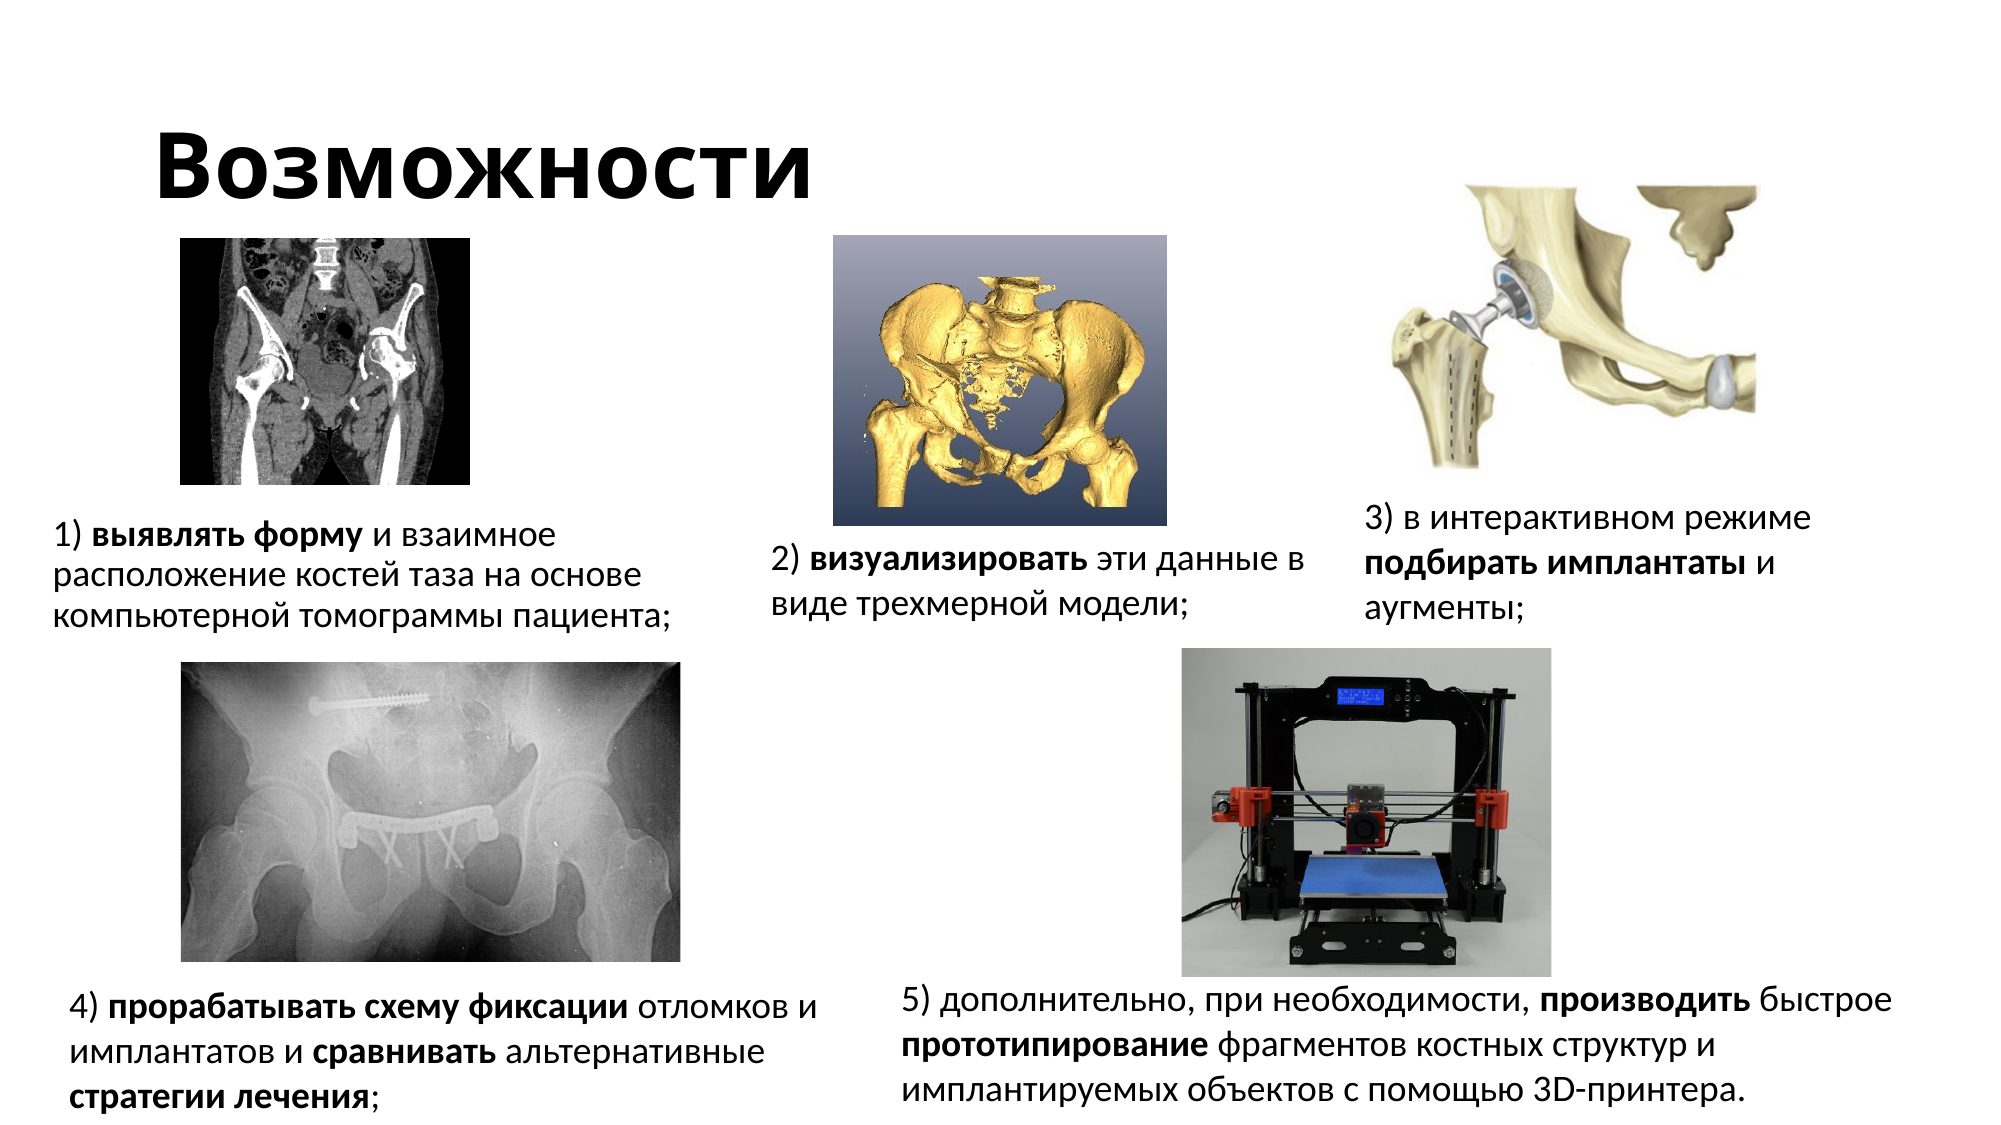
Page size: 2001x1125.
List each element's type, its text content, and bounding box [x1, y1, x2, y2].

picture [180, 238, 470, 485]
picture [833, 235, 1167, 526]
text_box 2) визуализировать эти данные в виде трехмерной модели; [755, 525, 1349, 676]
text_box 4) прорабатывать схему фиксации отломков и имплантатов и сравнивать альтернативные стратегии лечения; [54, 973, 941, 1125]
picture [1385, 182, 1761, 474]
list 1) выявлять форму и взаимное расположение костей таза на основе компьютерной томограммы пациента; [37, 506, 720, 884]
text_box 3) в интерактивном режиме подбирать имплантаты и аугменты; [1349, 484, 1899, 680]
title Возможности [137, 59, 1863, 278]
picture [1181, 648, 1552, 977]
picture [180, 662, 681, 962]
text_box 5) дополнительно, при необходимости, производить быстрое прототипирование фрагментов костных структур и имплантируемых объектов с помощью 3D-принтера. [886, 967, 2000, 1117]
